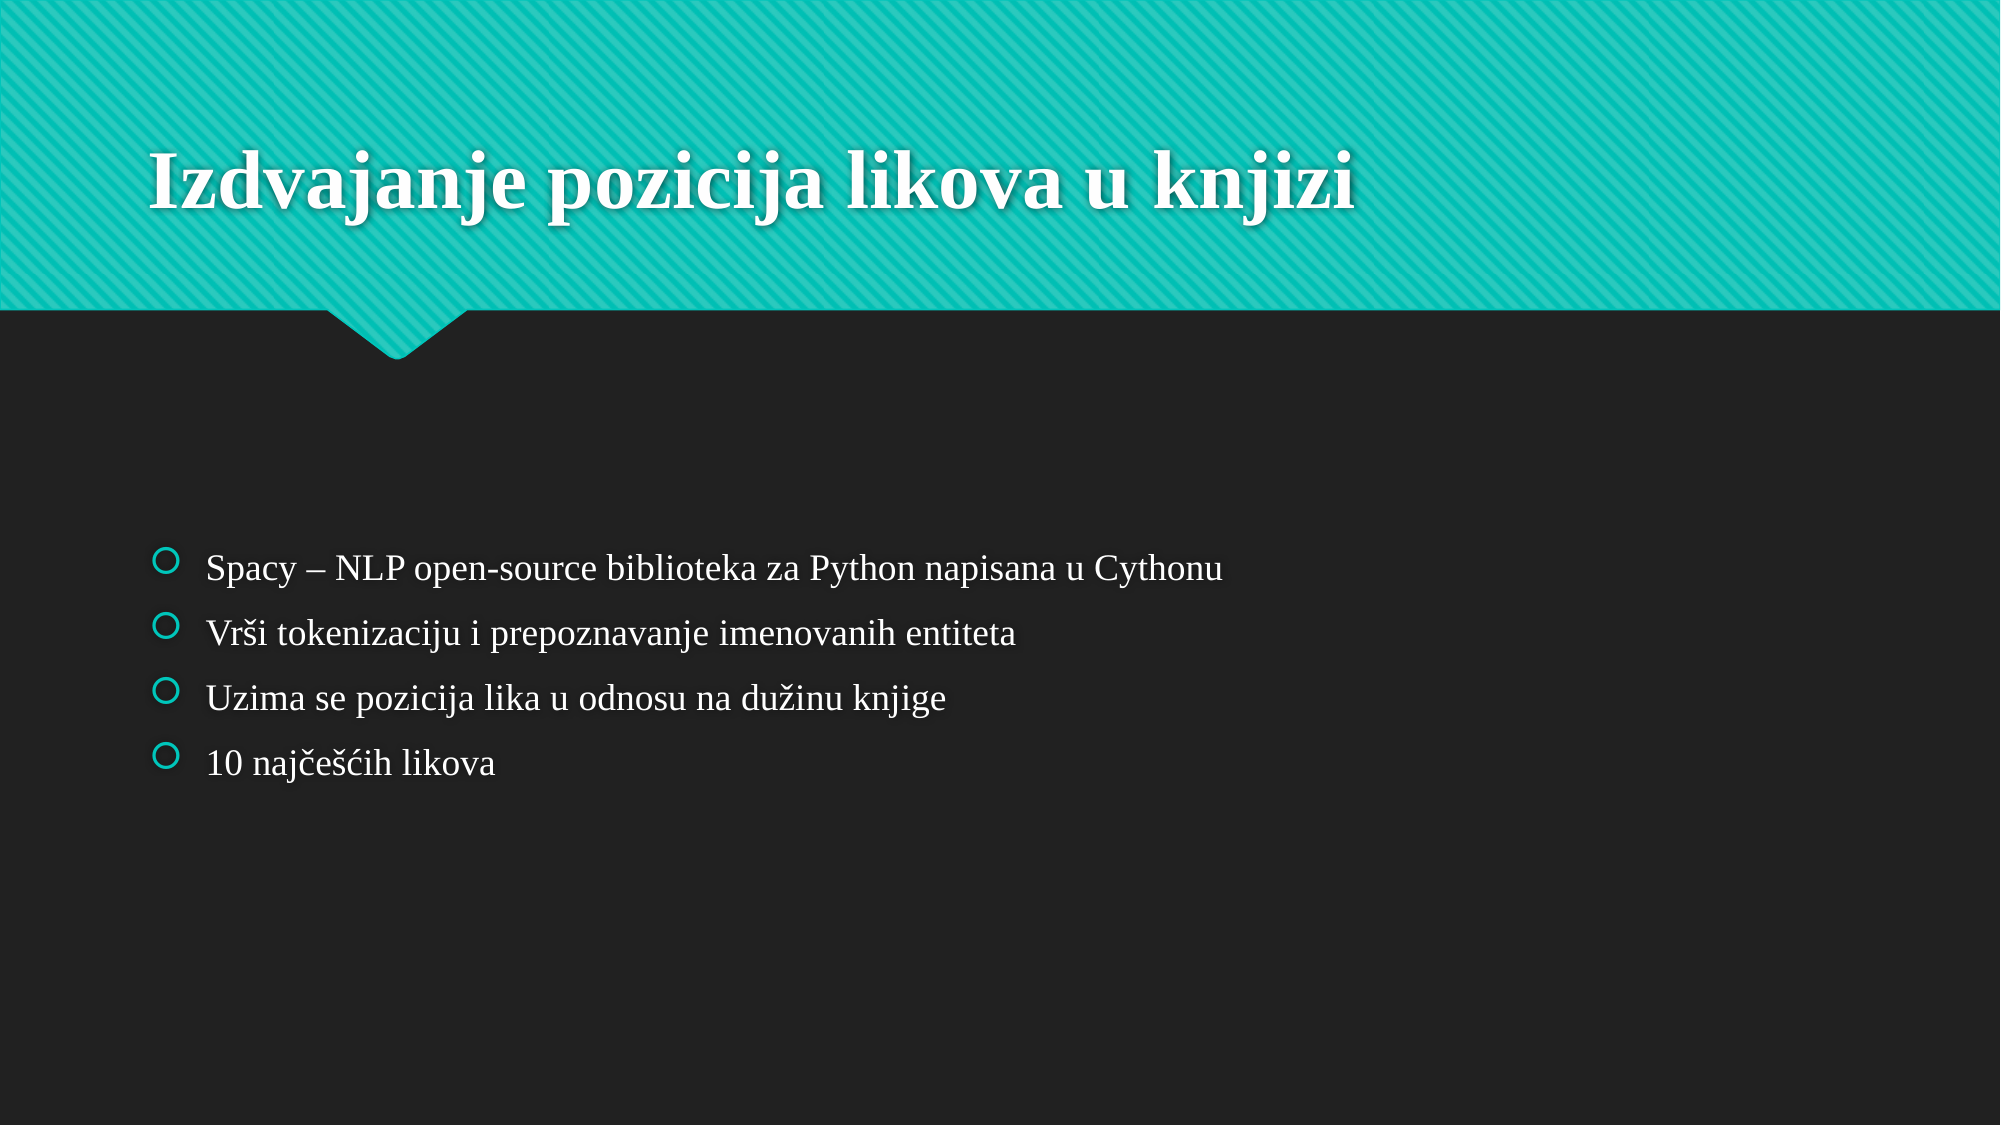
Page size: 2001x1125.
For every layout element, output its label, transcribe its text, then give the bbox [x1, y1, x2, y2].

list Spacy – NLP open-source biblioteka za Python napisana u Cythonu Vrši tokenizaciju i prepoznavanje imenovanih entiteta Uzima se pozicija lika u odnosu na dužinu knjige 10 najčešćih likova [134, 364, 1866, 962]
title Izdvajanje pozicija likova u knjizi [132, 73, 1868, 233]
